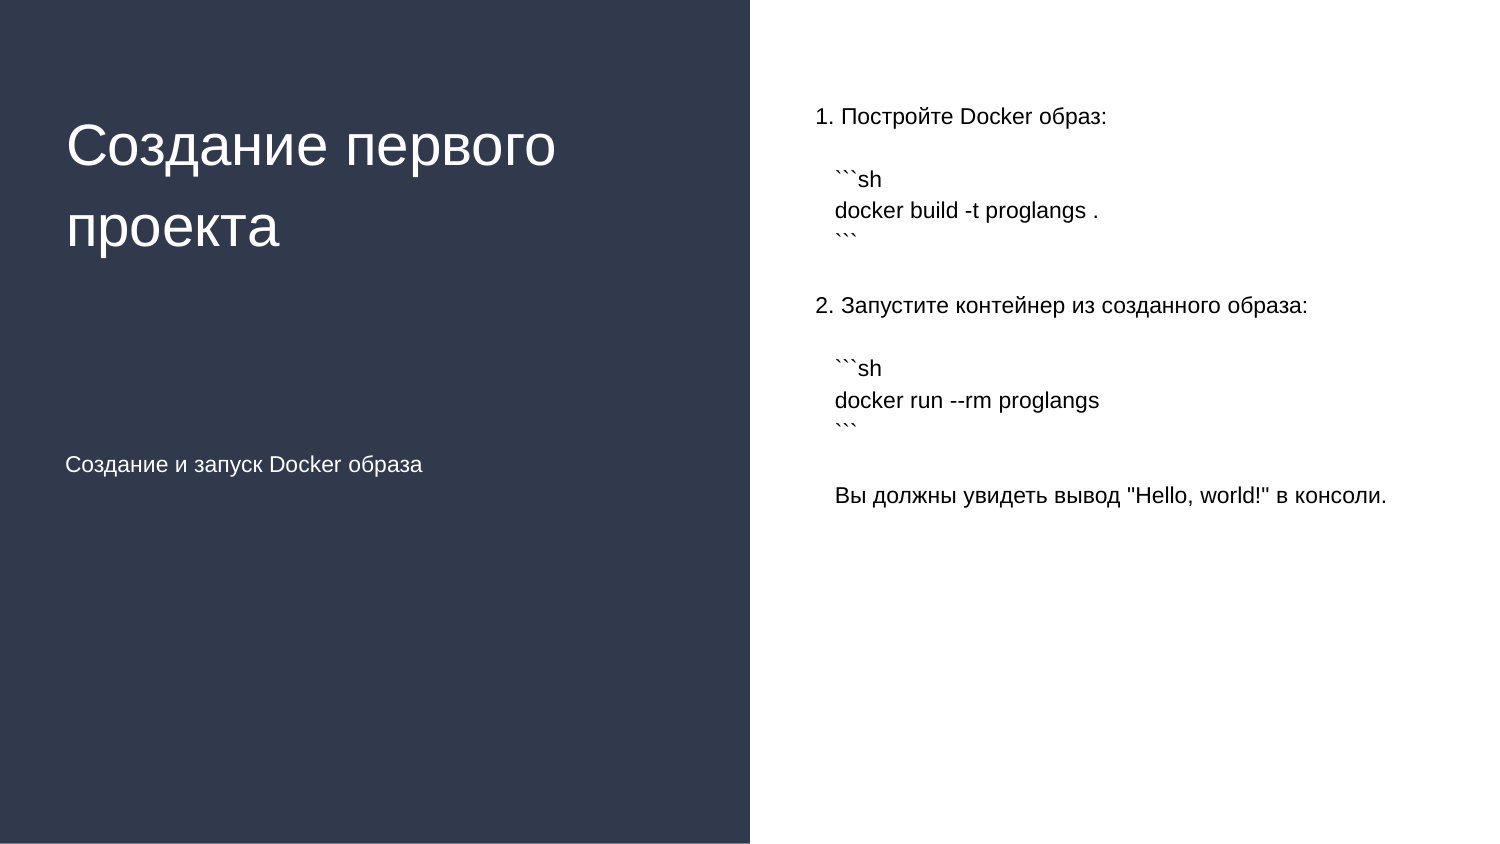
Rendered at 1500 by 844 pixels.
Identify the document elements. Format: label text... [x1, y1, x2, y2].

title Создание первого проекта [51, 82, 659, 419]
subtitle Создание и запуск Docker образа [50, 430, 658, 583]
list 1. Постройте Docker образ: ```sh docker build -t proglangs . ``` 2. Запустите контейнер из созданного образа: ```sh docker run --rm proglangs ``` Вы должны увидеть вывод "Hello, world!" в консоли. [800, 82, 1449, 757]
